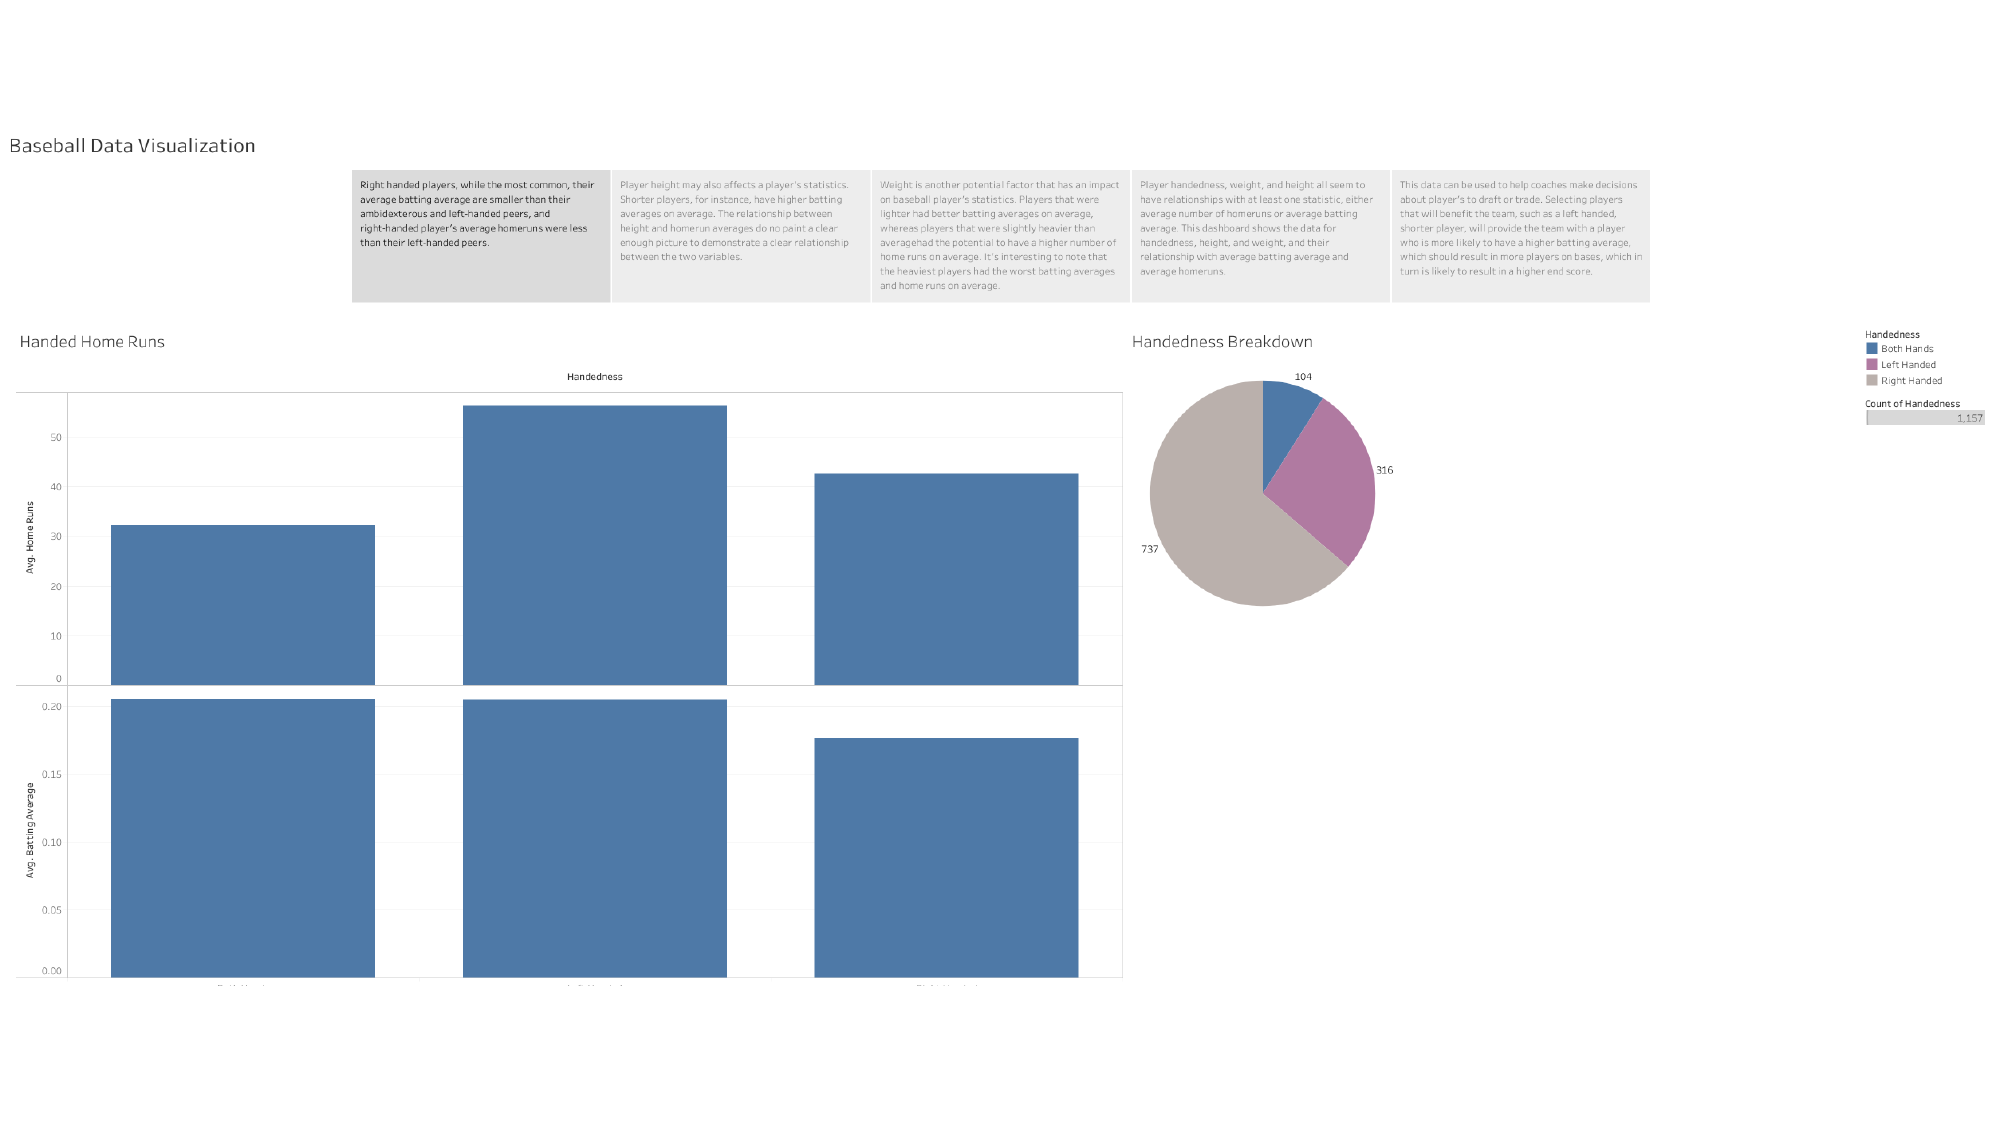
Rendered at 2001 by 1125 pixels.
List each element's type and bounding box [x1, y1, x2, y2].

picture [0, 124, 2000, 1001]
